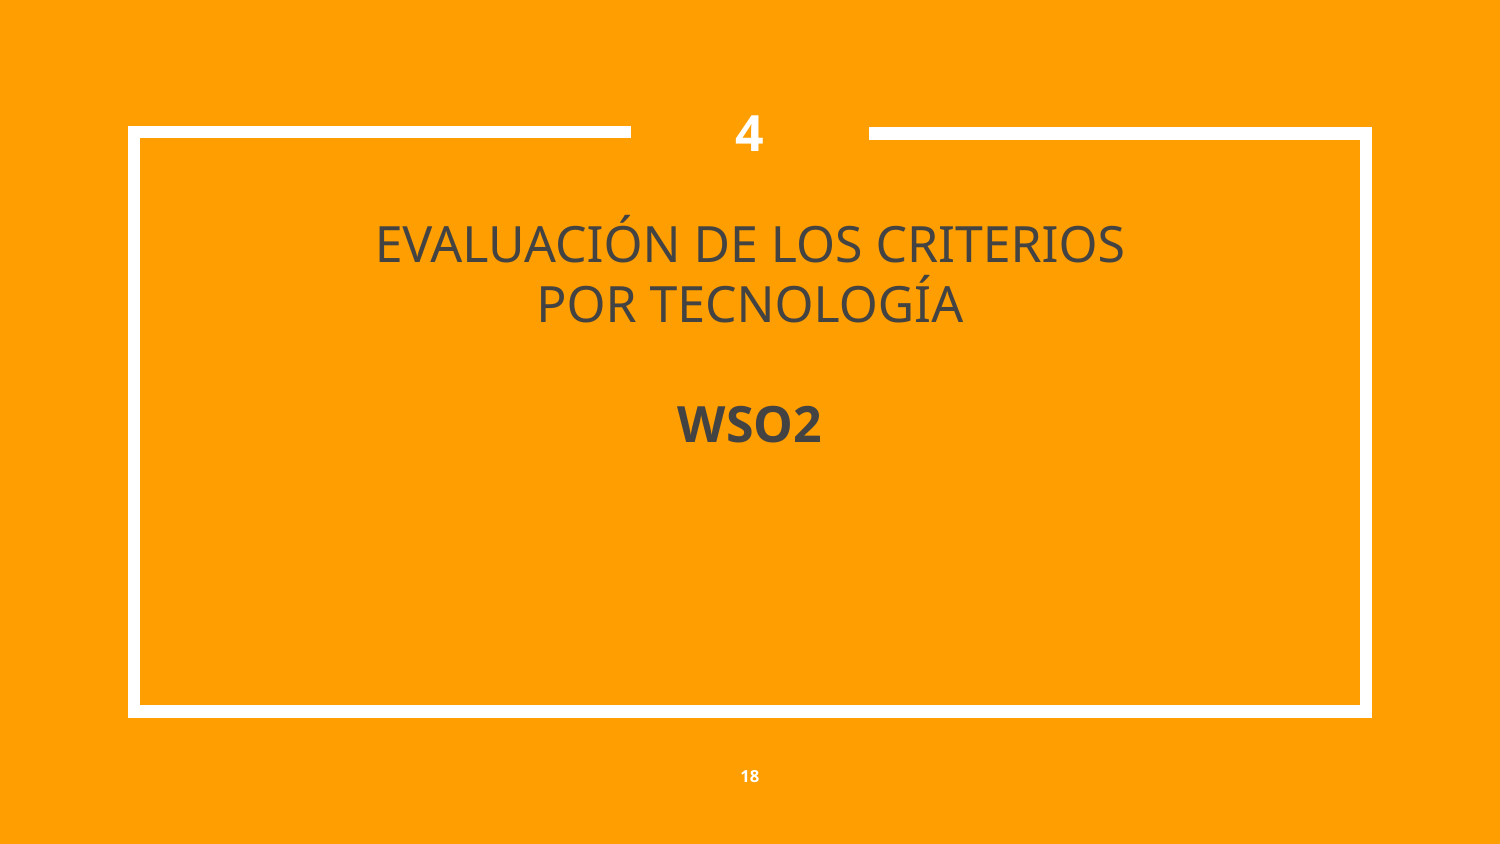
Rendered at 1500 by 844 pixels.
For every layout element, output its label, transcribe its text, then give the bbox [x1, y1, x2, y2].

slide_number ‹#› [0, 711, 1500, 844]
title EVALUACIÓN DE LOS CRITERIOS POR TECNOLOGÍA WSO2 [317, 376, 1183, 468]
text_box 4 [633, 86, 867, 178]
